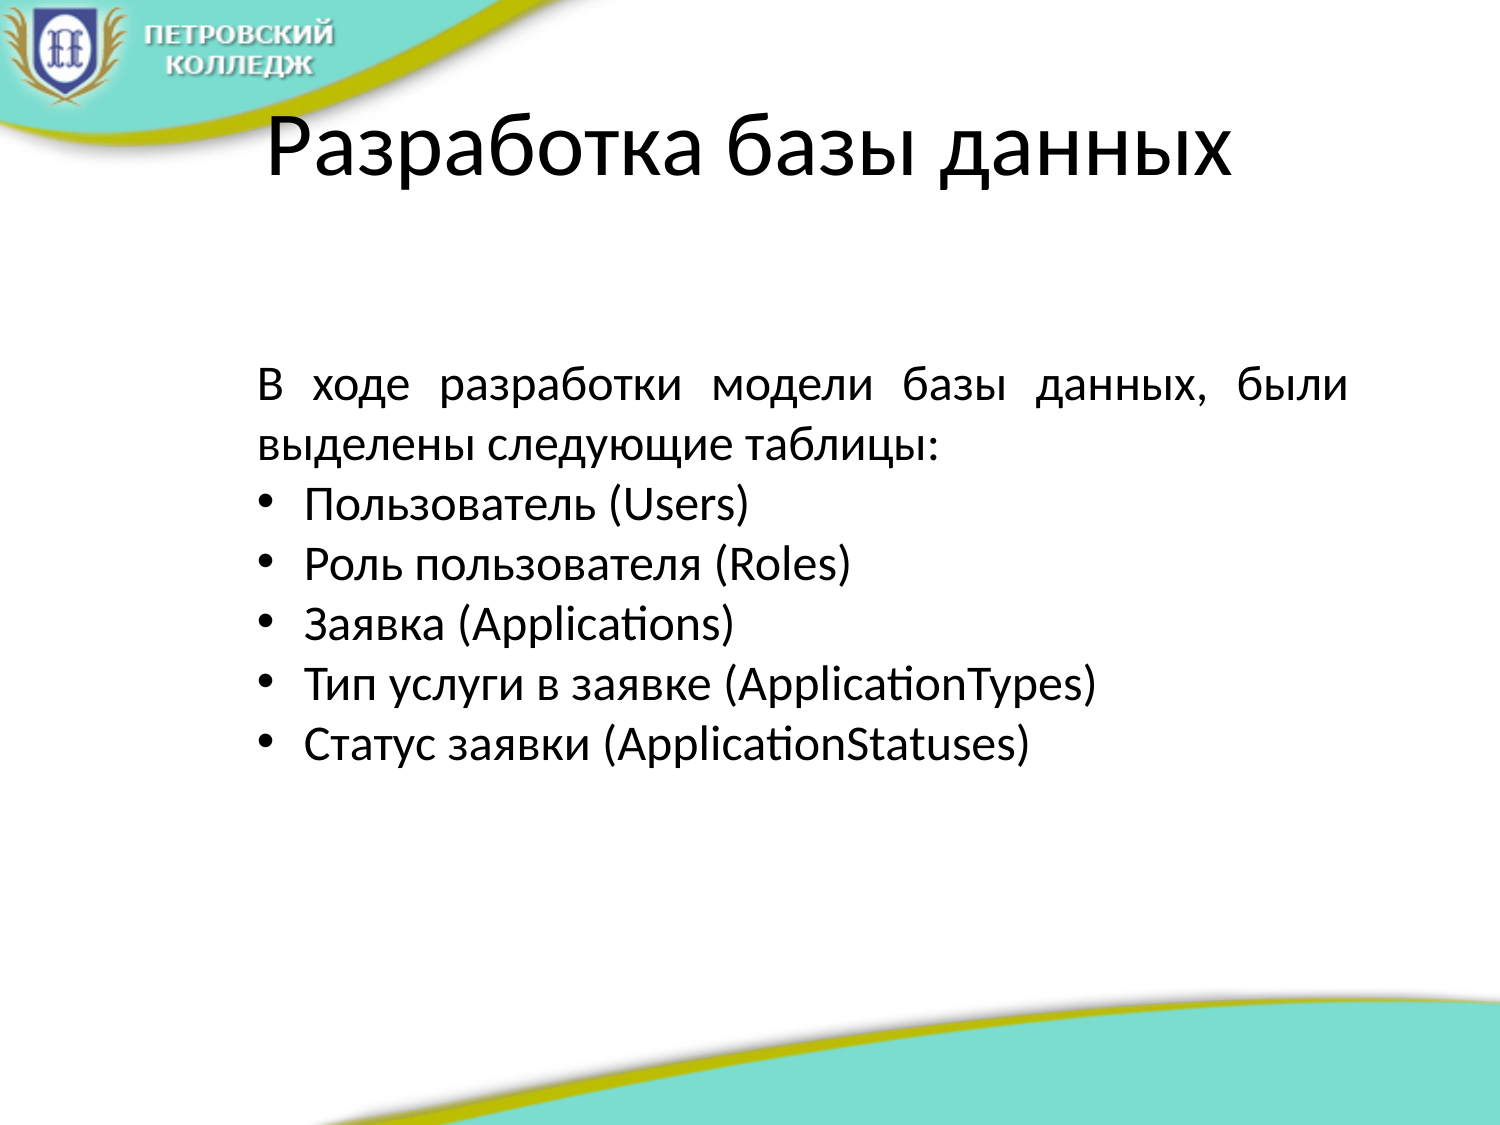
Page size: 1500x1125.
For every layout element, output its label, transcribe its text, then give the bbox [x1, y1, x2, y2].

picture [0, 0, 644, 232]
text_box В ходе разработки модели базы данных, были выделены следующие таблицы: Пользователь (Users) Роль пользователя (Roles) Заявка (Applications) Тип услуги в заявке (ApplicationTypes) Статус заявки (ApplicationStatuses) [242, 342, 1365, 778]
picture [260, 987, 1500, 1125]
title Разработка базы данных [75, 45, 1425, 233]
